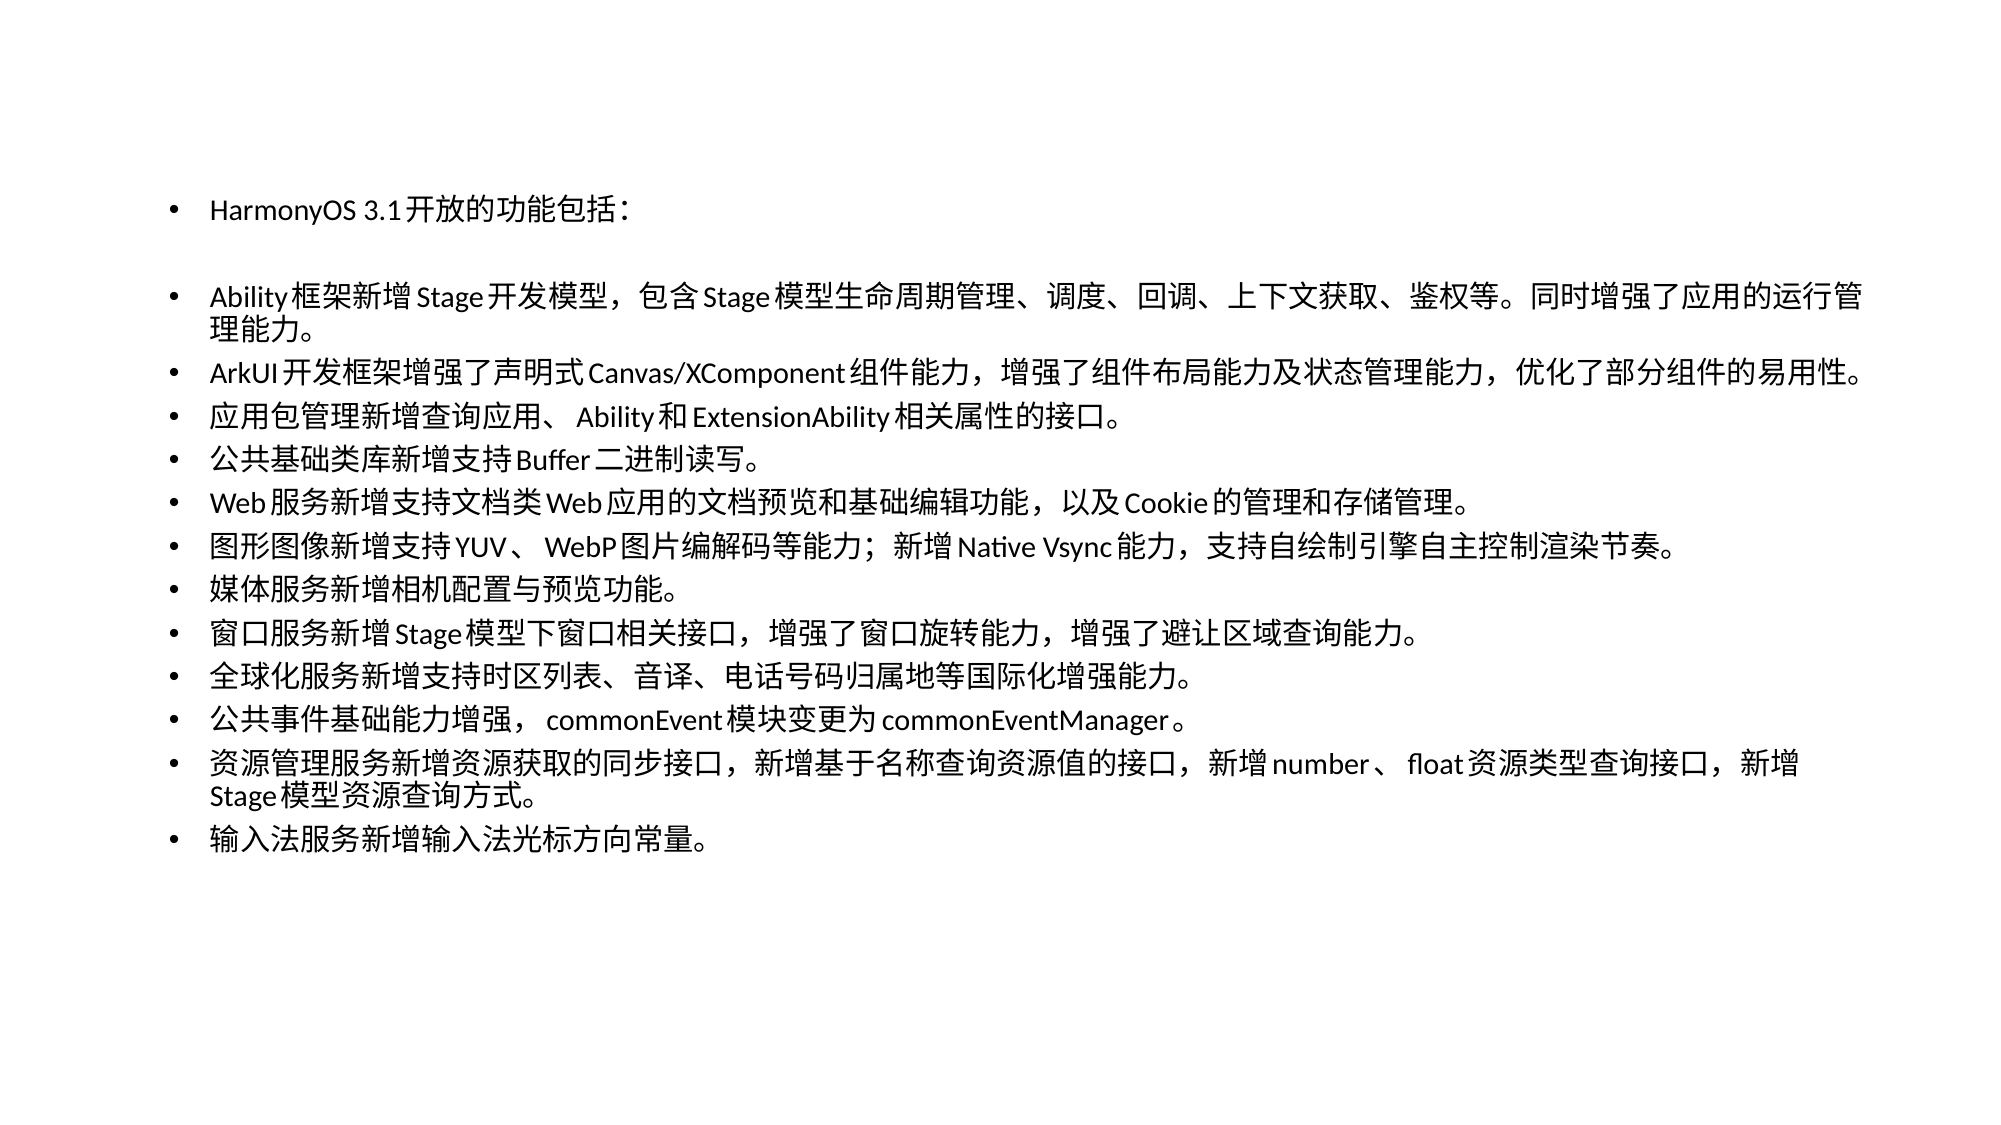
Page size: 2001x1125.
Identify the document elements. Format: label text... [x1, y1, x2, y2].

list HarmonyOS 3.1开放的功能包括： Ability框架新增Stage开发模型，包含Stage模型生命周期管理、调度、回调、上下文获取、鉴权等。同时增强了应用的运行管理能力。 ArkUI开发框架增强了声明式Canvas/XComponent组件能力，增强了组件布局能力及状态管理能力，优化了部分组件的易用性。 应用包管理新增查询应用、Ability和ExtensionAbility相关属性的接口。 公共基础类库新增支持Buffer二进制读写。 Web服务新增支持文档类Web应用的文档预览和基础编辑功能，以及Cookie的管理和存储管理。 图形图像新增支持YUV、WebP图片编解码等能力；新增Native Vsync能力，支持自绘制引擎自主控制渲染节奏。 媒体服务新增相机配置与预览功能。 窗口服务新增Stage模型下窗口相关接口，增强了窗口旋转能力，增强了避让区域查询能力。 全球化服务新增支持时区列表、音译、电话号码归属地等国际化增强能力。 公共事件基础能力增强，commonEvent模块变更为commonEventManager。 资源管理服务新增资源获取的同步接口，新增基于名称查询资源值的接口，新增number、float资源类型查询接口，新增Stage模型资源查询方式。 输入法服务新增输入法光标方向常量。 [153, 187, 1879, 902]
